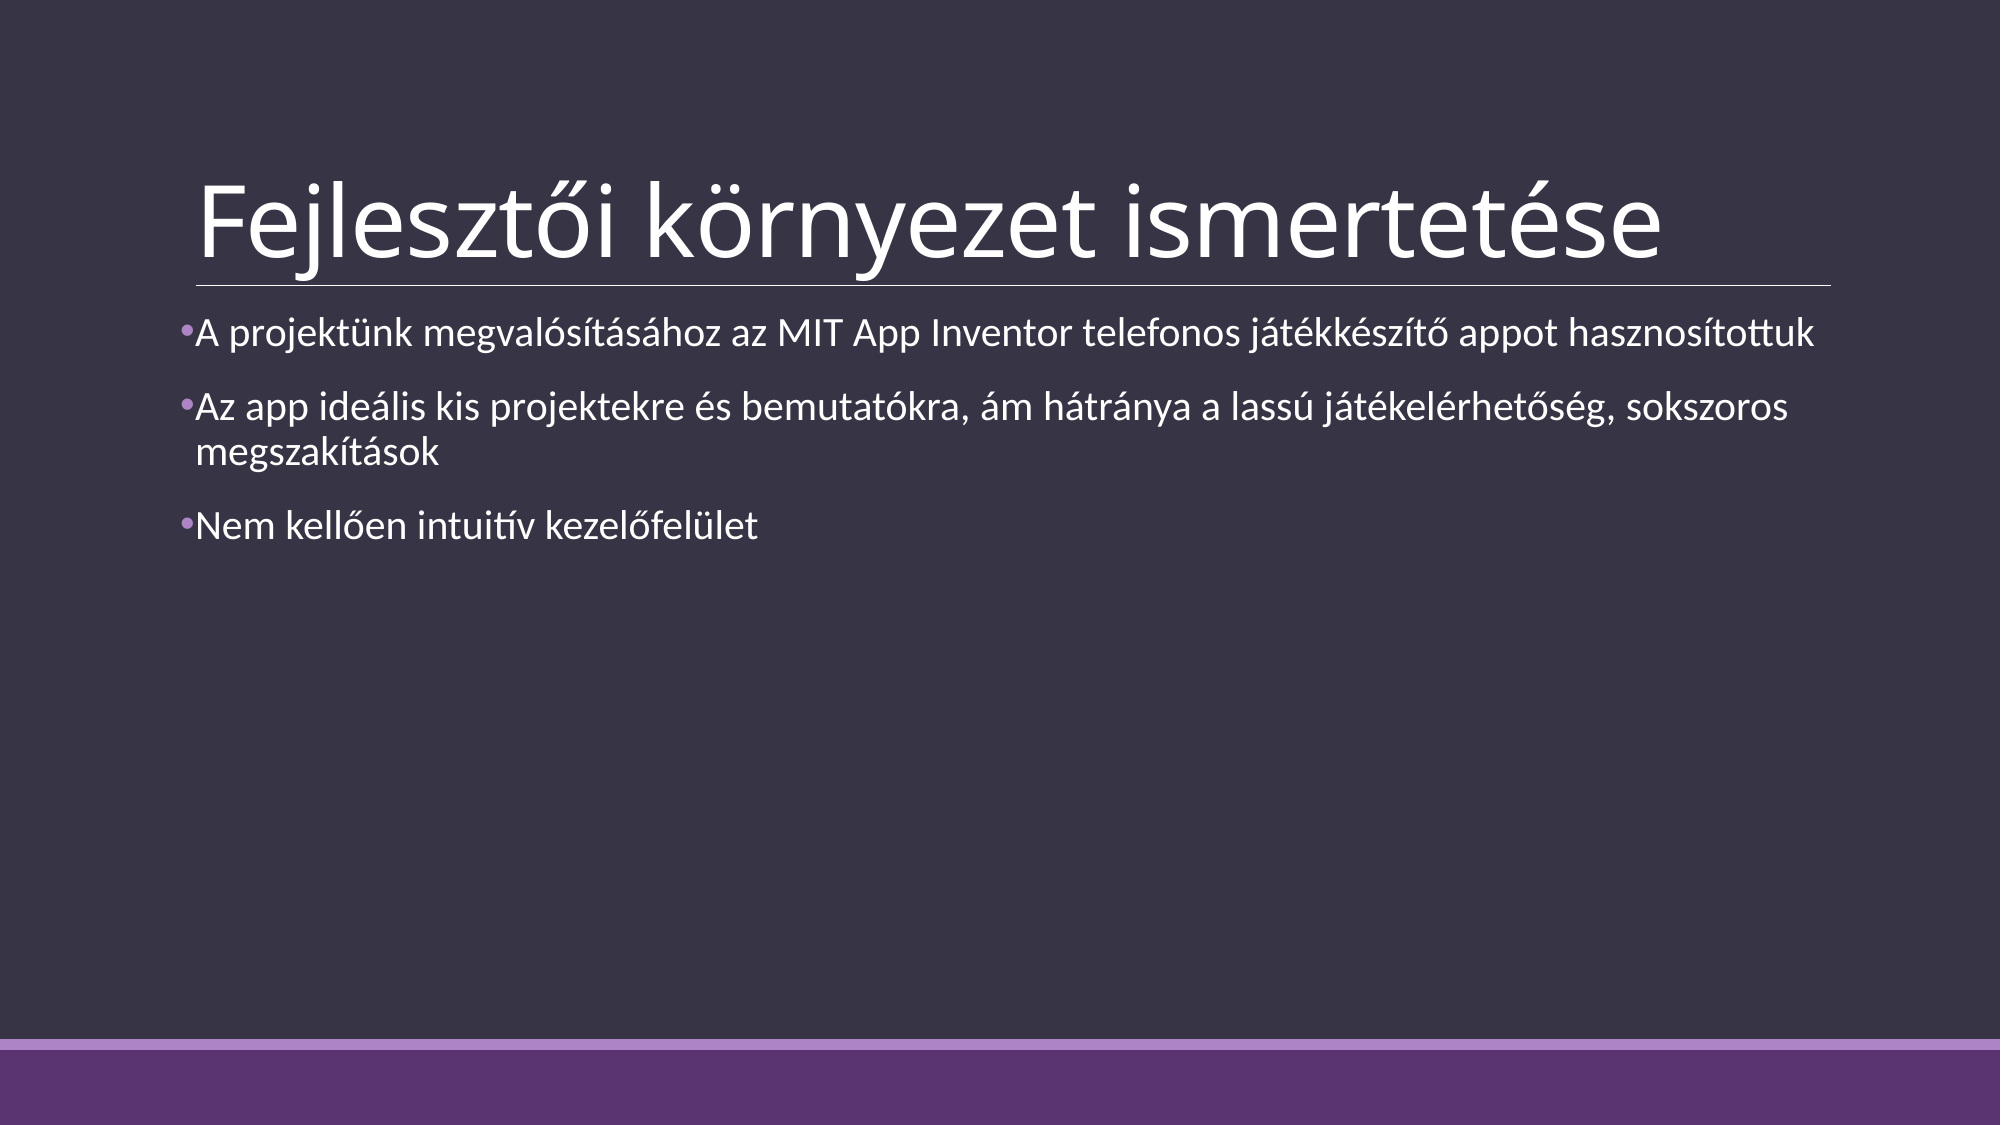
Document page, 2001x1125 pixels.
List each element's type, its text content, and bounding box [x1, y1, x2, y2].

list A projektünk megvalósításához az MIT App Inventor telefonos játékkészítő appot hasznosítottuk Az app ideális kis projektekre és bemutatókra, ám hátránya a lassú játékelérhetőség, sokszoros megszakítások Nem kellően intuitív kezelőfelület [180, 302, 1830, 963]
title Fejlesztői környezet ismertetése [180, 47, 1830, 285]
